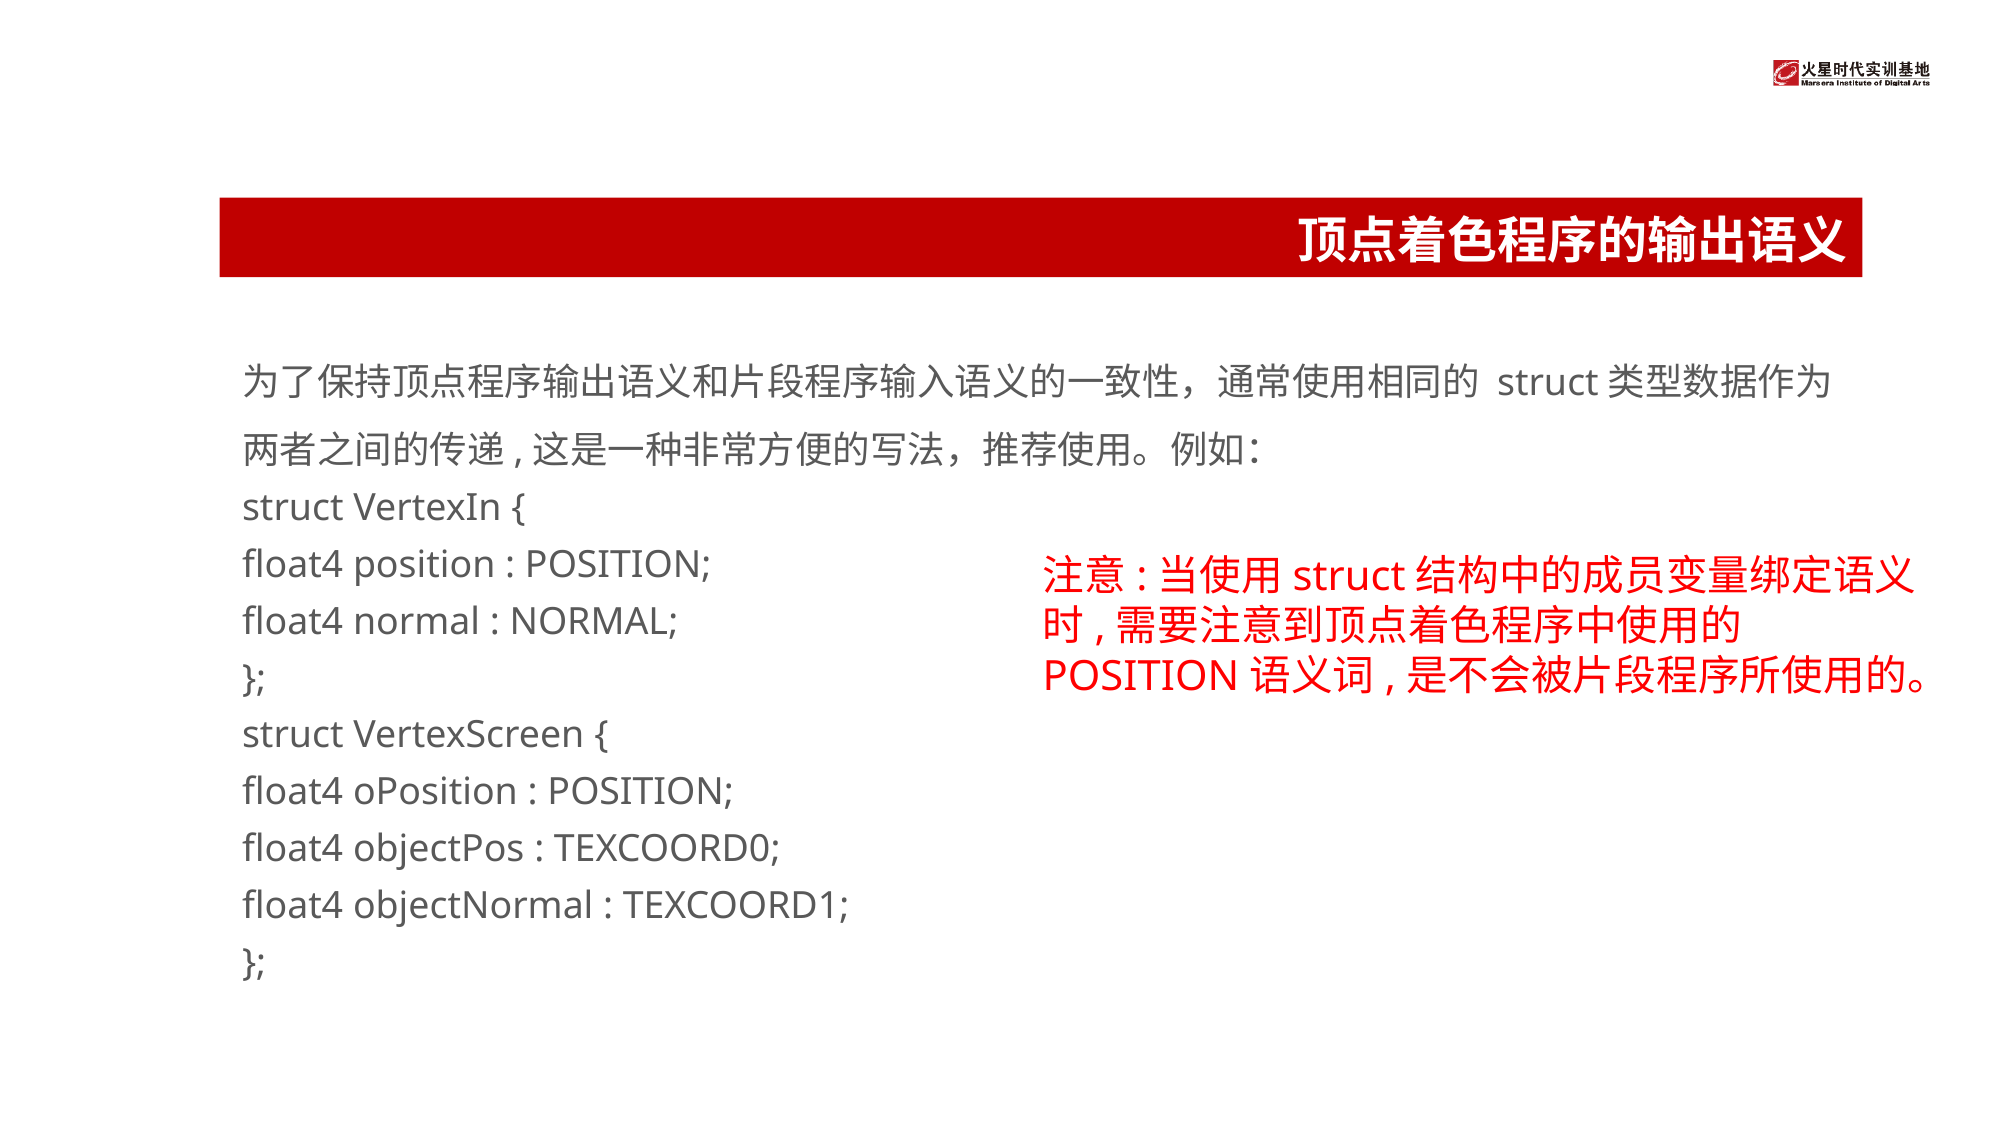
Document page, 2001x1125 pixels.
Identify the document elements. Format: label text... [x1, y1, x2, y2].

picture [1863, 59, 1934, 86]
text_box 注意:当使用struct结构中的成员变量绑定语义时,需要注意到顶点着色程序中使用的POSITION语义词,是不会被片段程序所使用的。 [1028, 541, 1960, 801]
list 为了保持顶点程序输出语义和片段程序输入语义的一致性，通常使用相同的 struct类型数据作为两者之间的传递,这是一种非常方便的写法，推荐使用。例如： struct VertexIn { float4 position : POSITION; float4 normal : NORMAL; }; struct VertexScreen { float4 oPosition : POSITION; float4 objectPos : TEXCOORD0; float4 objectNormal : TEXCOORD1; }; [227, 328, 1855, 1063]
title 顶点着色程序的输出语义 [219, 59, 1863, 278]
